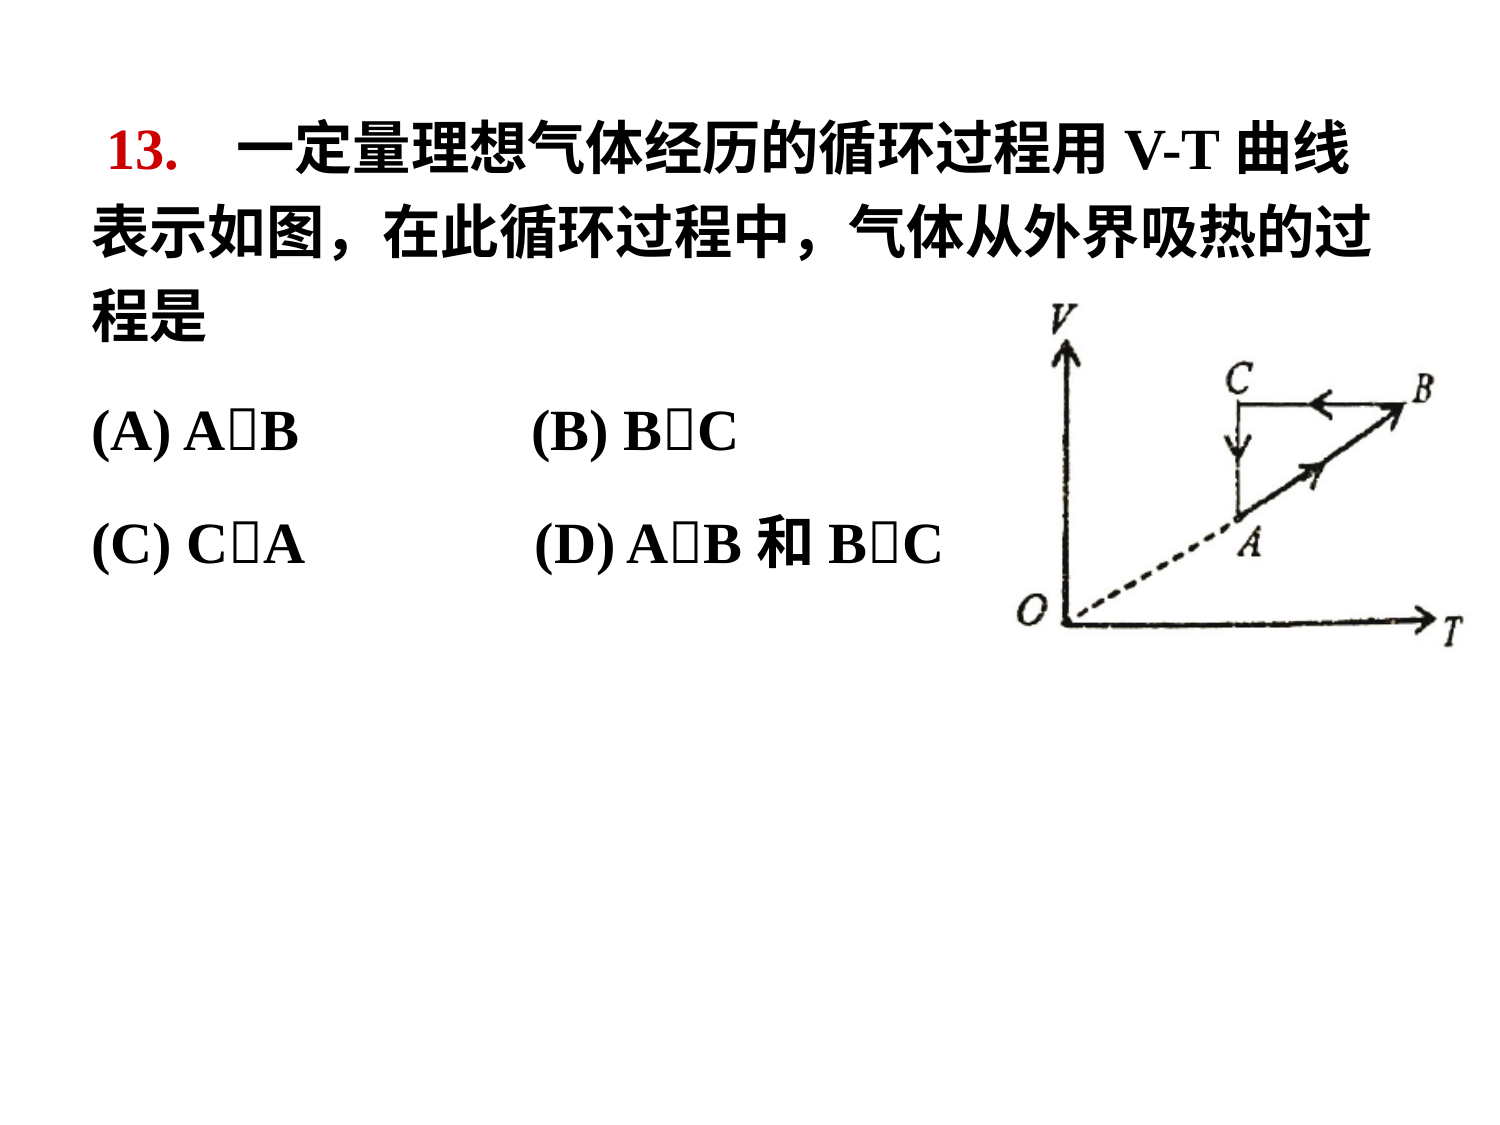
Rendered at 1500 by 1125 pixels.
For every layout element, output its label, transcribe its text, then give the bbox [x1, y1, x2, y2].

picture [1005, 278, 1483, 670]
text_box 13. 一定量理想气体经历的循环过程用V-T曲线表示如图，在此循环过程中，气体从外界吸热的过程是 (A) AB (B) BC (C) CA (D) AB和BC [76, 89, 1388, 583]
